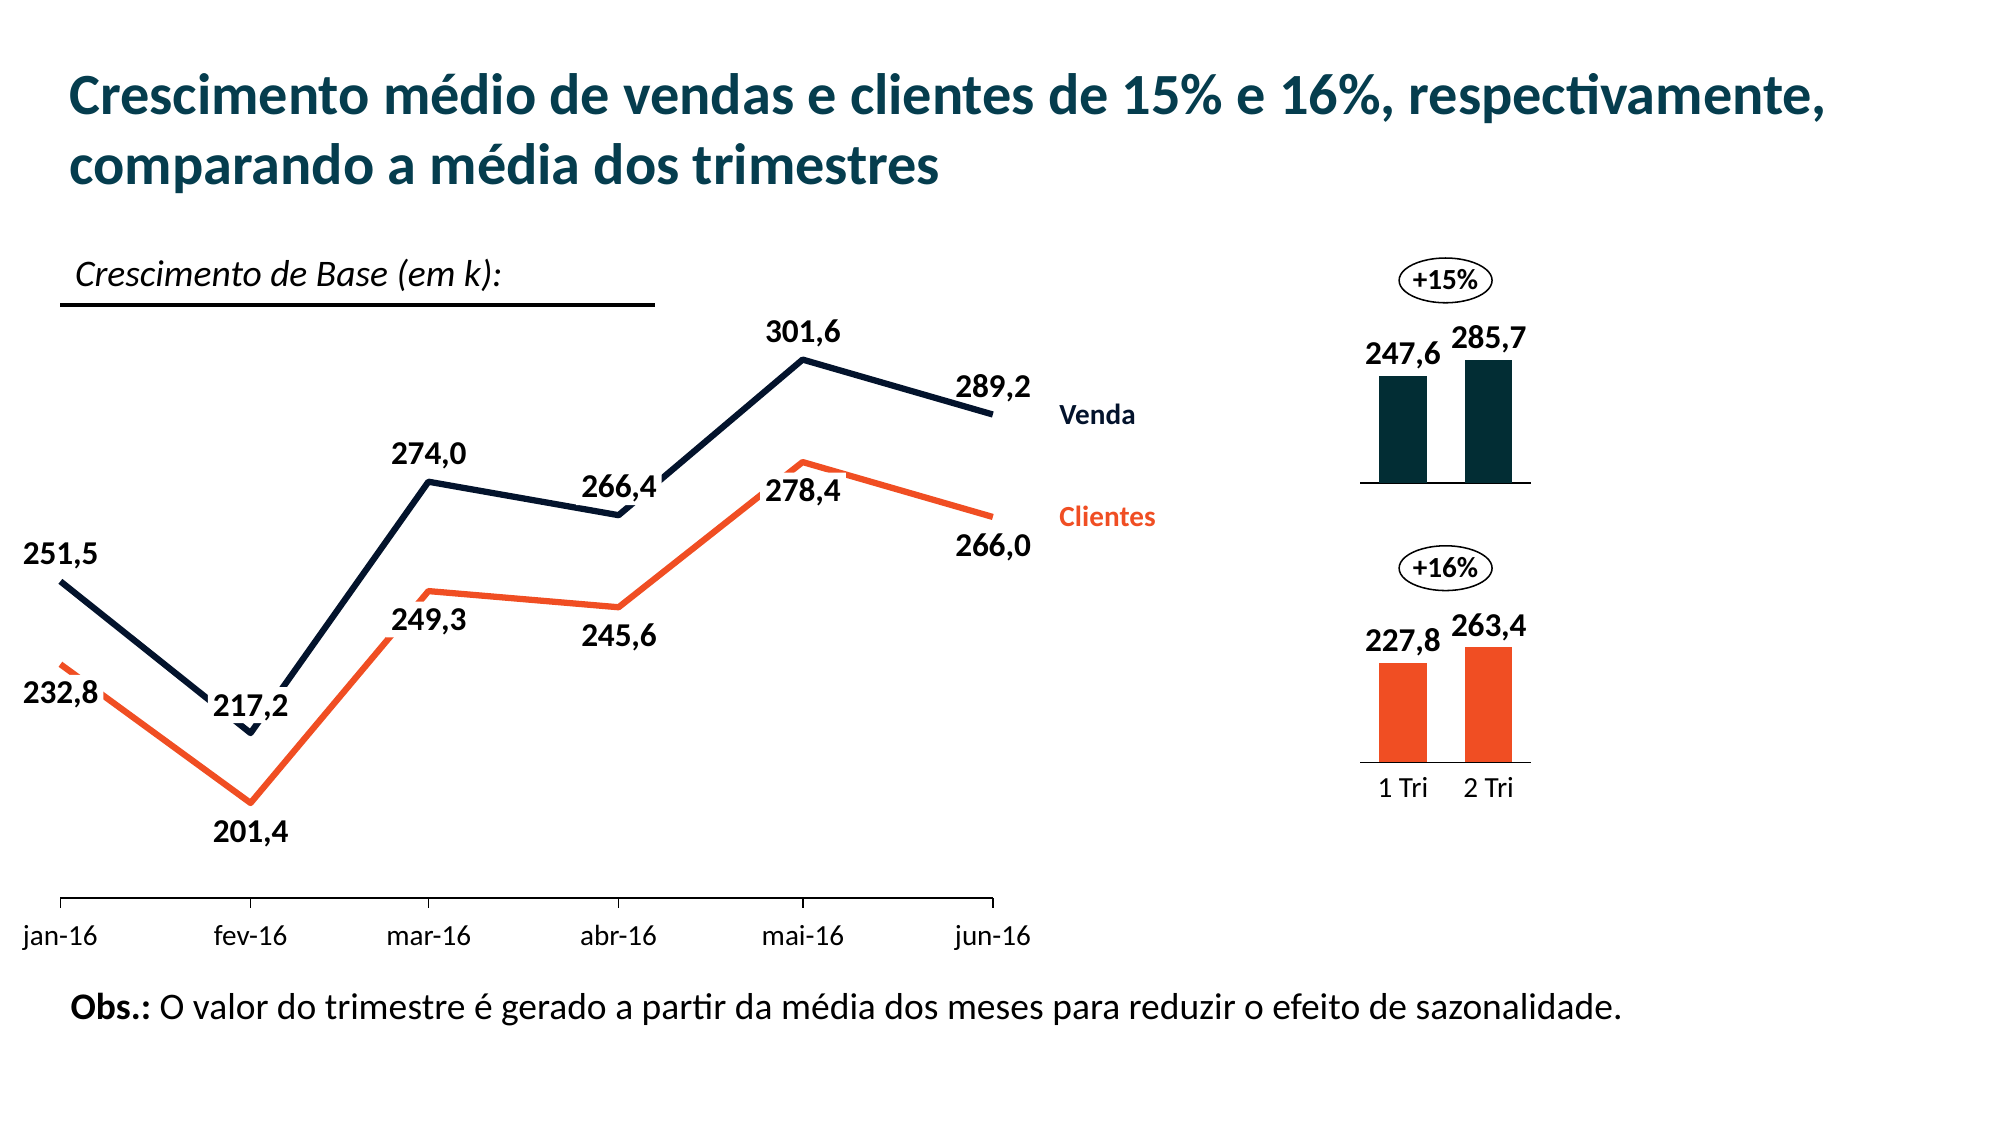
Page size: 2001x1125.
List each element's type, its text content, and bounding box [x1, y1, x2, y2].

text_box 251,5 [17, 535, 46, 572]
text_box jan-16 [22, 920, 98, 952]
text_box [60, 241, 668, 305]
text_box 2 Tri [1462, 776, 1516, 804]
text_box +16% [1399, 545, 1493, 591]
text_box fev-16 [213, 920, 288, 952]
chart [46, 346, 1007, 912]
text_box Clientes [1059, 501, 1156, 533]
text_box 285,7 [1445, 319, 1532, 346]
text_box mar-16 [385, 920, 472, 952]
text_box 266,0 [1007, 527, 1036, 564]
text_box 1 Tri [1376, 776, 1430, 804]
text_box Obs.: O valor do trimestre é gerado a partir da média dos meses para reduzir o efeito de sazonalidade. [55, 974, 1640, 1035]
text_box 289,2 [1007, 368, 1036, 405]
text_box 232,8 [17, 674, 46, 711]
text_box 301,6 [760, 313, 846, 346]
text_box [1402, 272, 1489, 289]
text_box 247,6 [1360, 335, 1446, 346]
text_box abr-16 [579, 920, 658, 952]
text_box mai-16 [761, 920, 845, 952]
chart [1346, 633, 1545, 776]
text_box +15% [1399, 258, 1493, 303]
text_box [1402, 560, 1489, 577]
text_box Crescimento médio de vendas e clientes de 15% e 16%, respectivamente, comparando a média dos trimestres [54, 48, 1945, 204]
text_box 263,4 [1445, 607, 1532, 633]
chart [1346, 346, 1545, 497]
text_box Venda [1059, 398, 1136, 431]
text_box jun-16 [954, 920, 1032, 952]
text_box 227,8 [1360, 622, 1446, 633]
